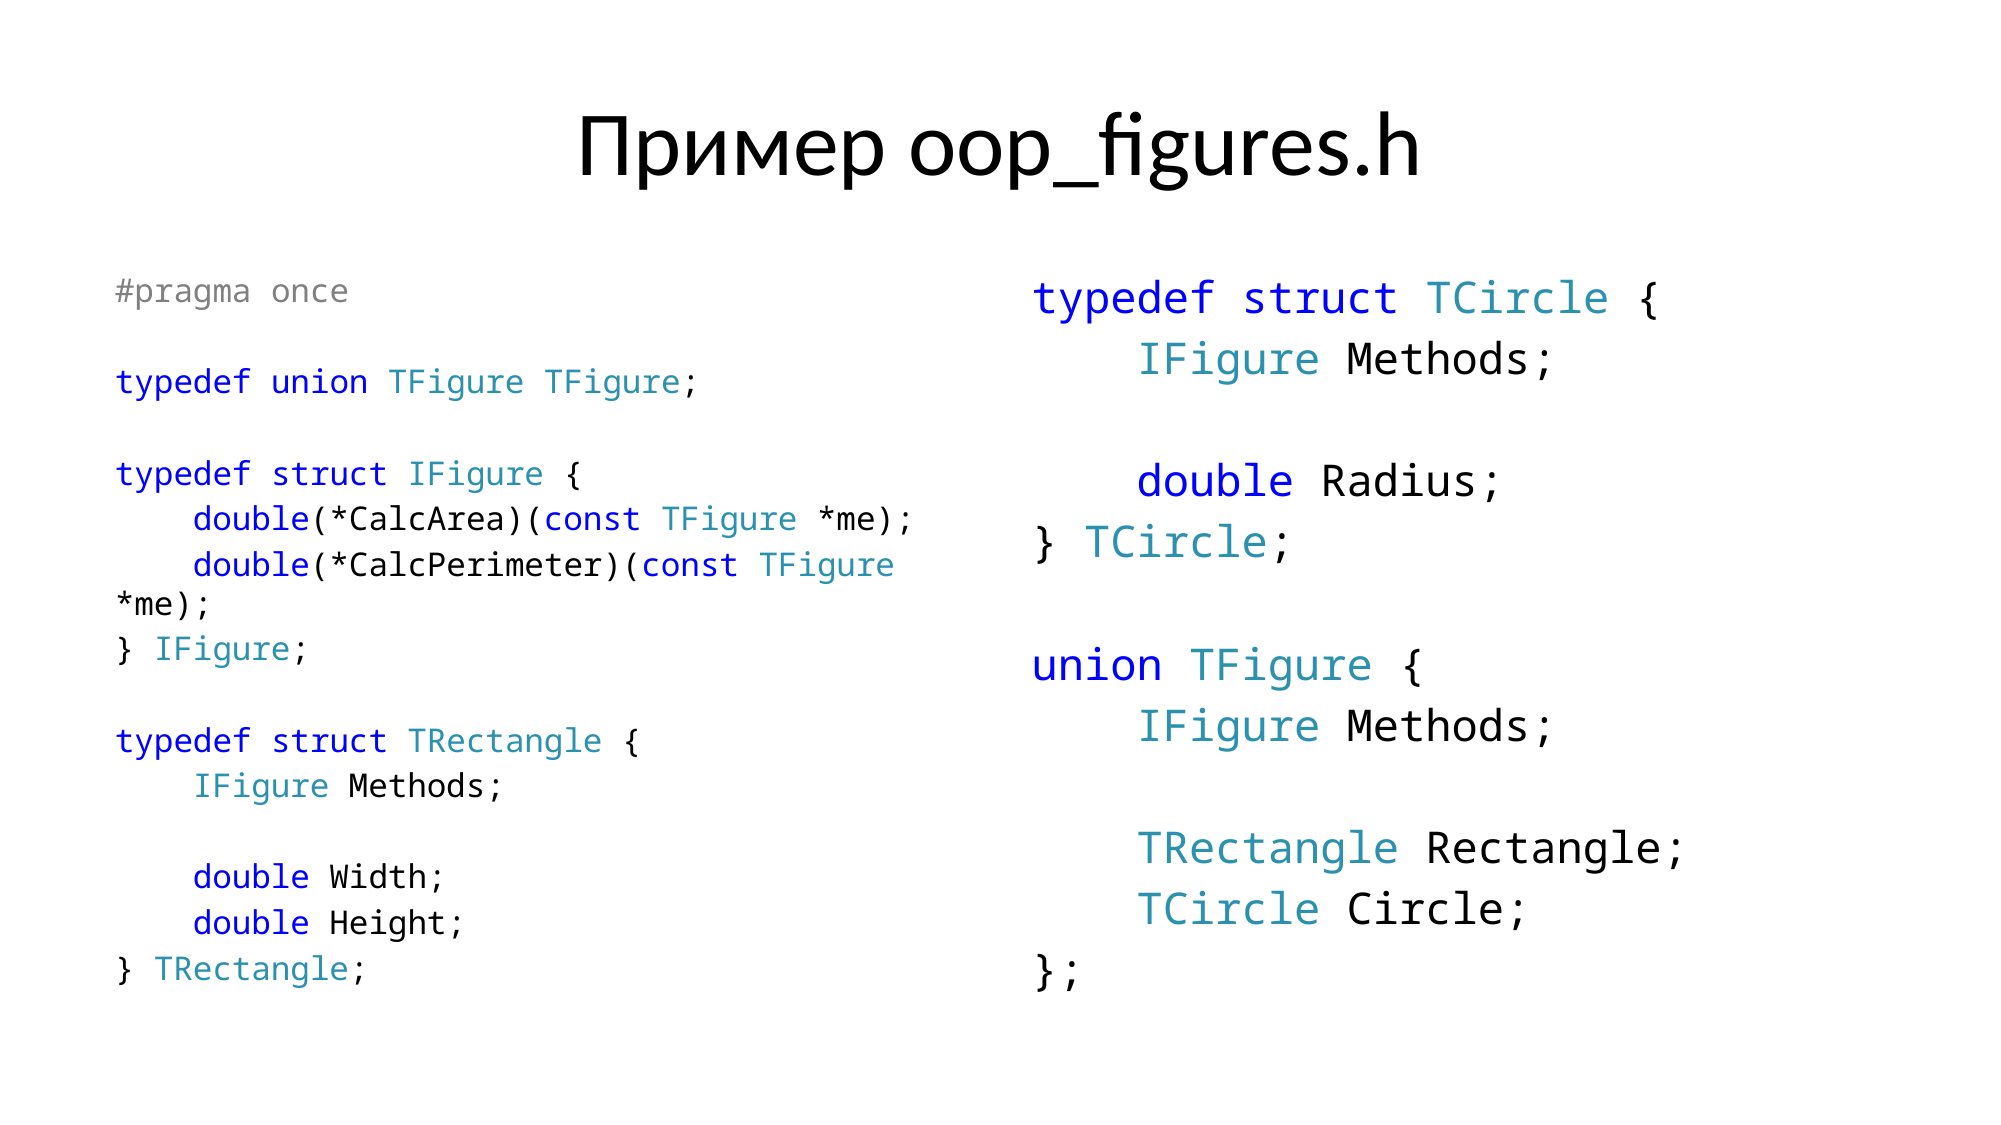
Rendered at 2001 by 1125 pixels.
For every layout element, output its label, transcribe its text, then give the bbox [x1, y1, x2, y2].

list typedef struct TCircle { IFigure Methods; double Radius; } TCircle; union TFigure { IFigure Methods; TRectangle Rectangle; TCircle Circle; }; [1016, 262, 1900, 1005]
title Пример oop_figures.h [99, 45, 1900, 233]
list #pragma once typedef union TFigure TFigure; typedef struct IFigure { double(*CalcArea)(const TFigure *me); double(*CalcPerimeter)(const TFigure *me); } IFigure; typedef struct TRectangle { IFigure Methods; double Width; double Height; } TRectangle; [99, 262, 984, 1005]
